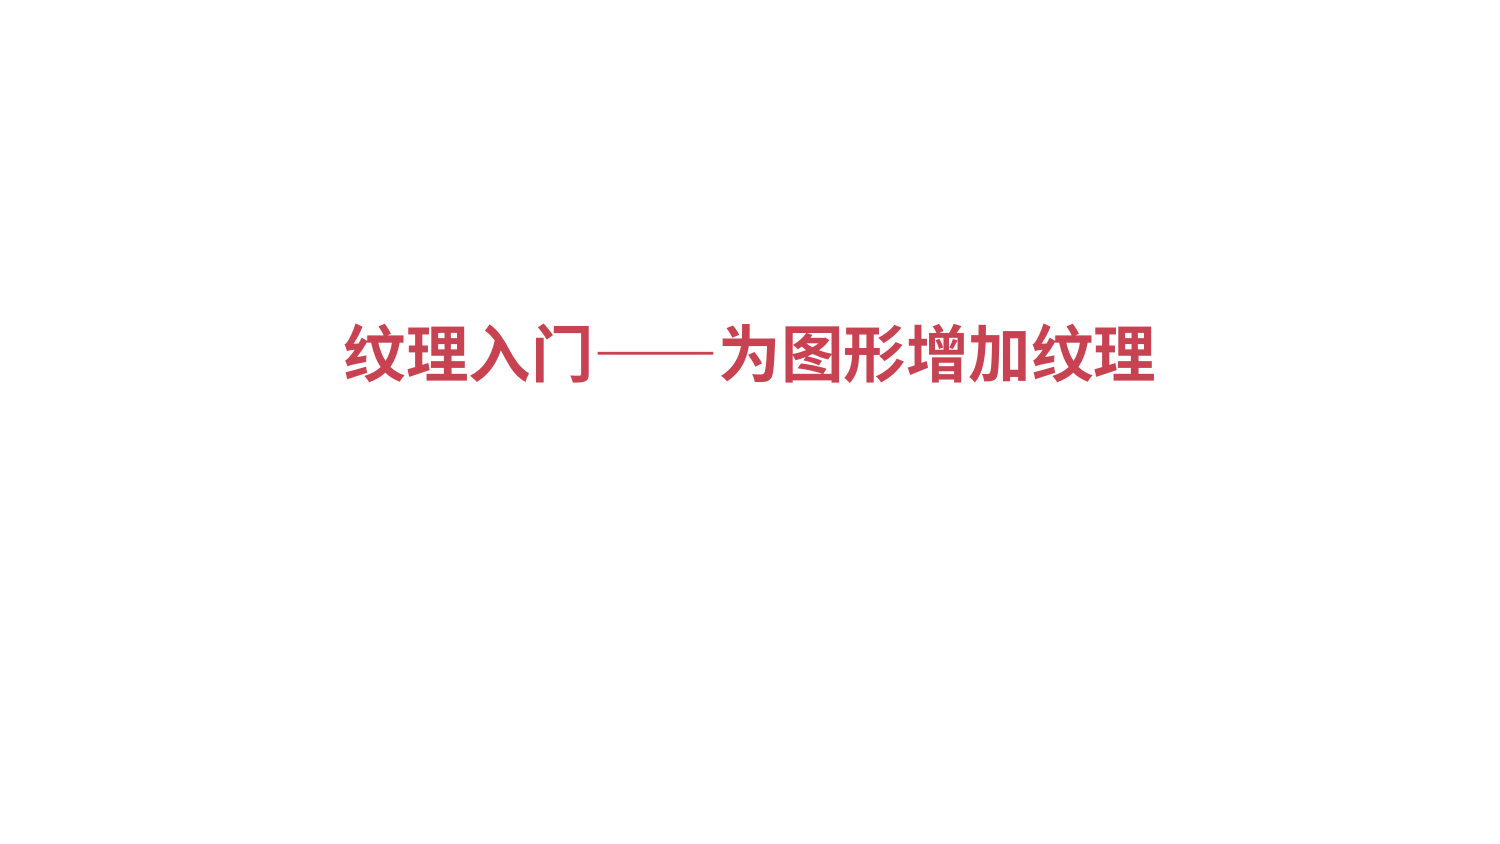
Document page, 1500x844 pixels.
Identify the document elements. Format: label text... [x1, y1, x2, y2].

title 纹理入门——为图形增加纹理 [112, 261, 1388, 444]
